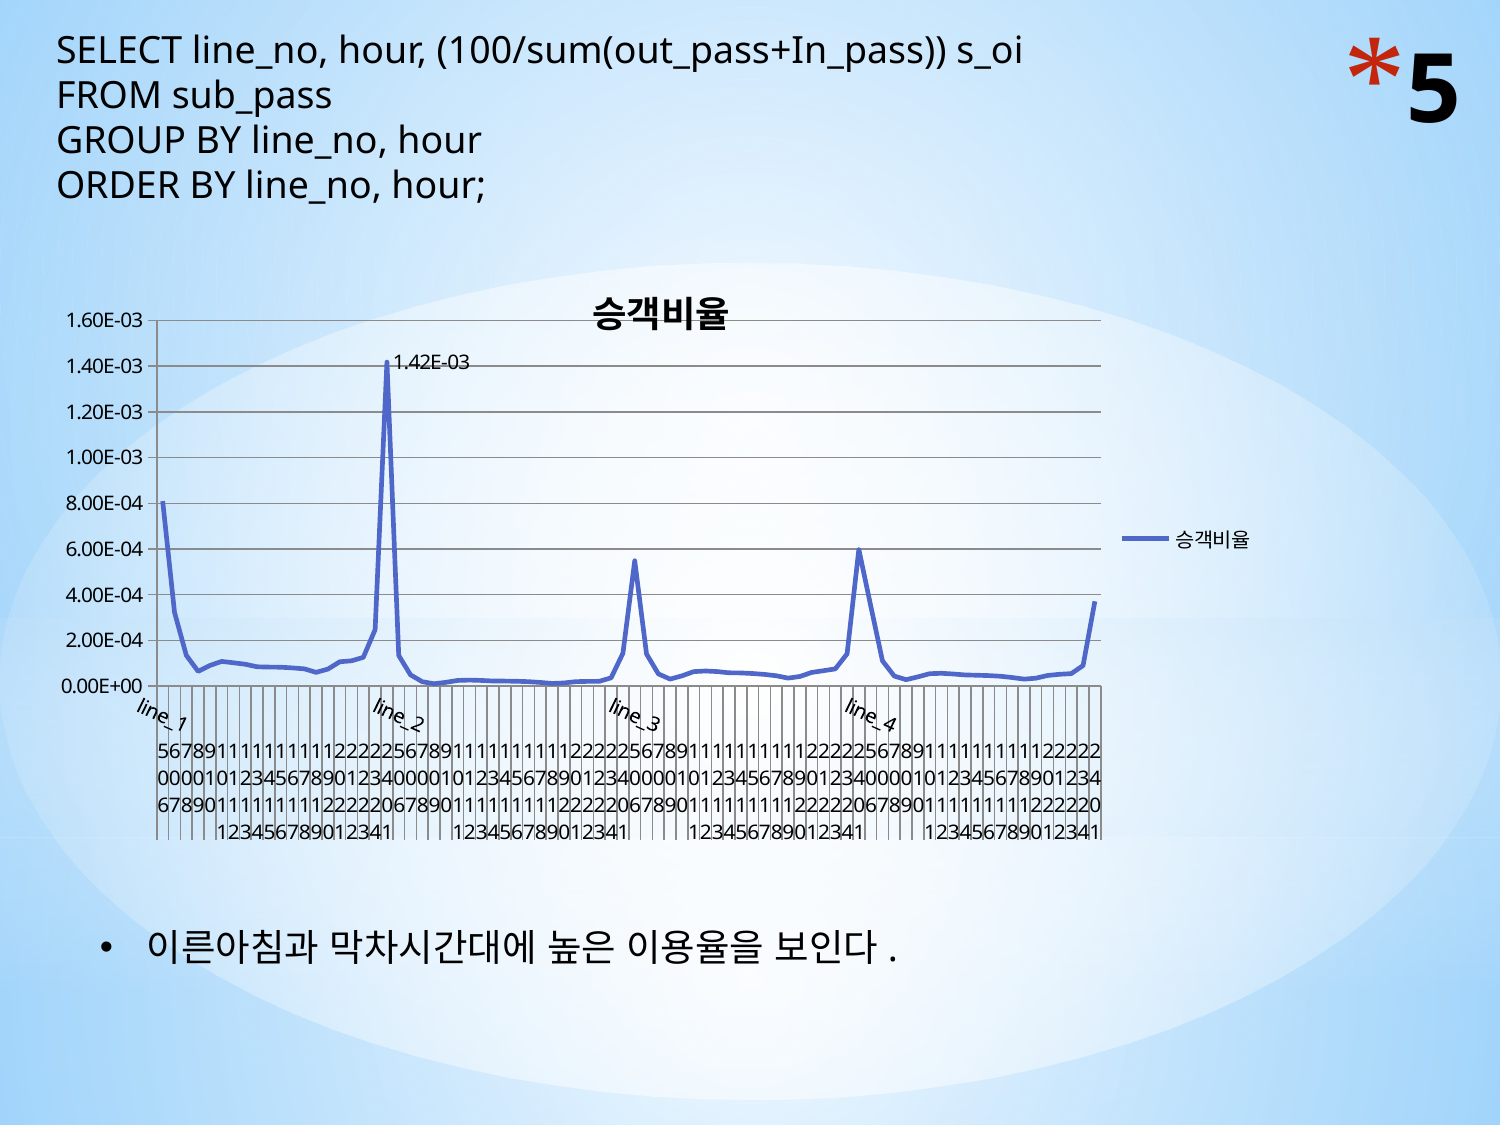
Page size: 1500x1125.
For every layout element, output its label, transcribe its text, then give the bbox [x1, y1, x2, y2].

title 5 [1161, 19, 1476, 207]
chart [52, 255, 1270, 847]
text_box 이른아침과 막차시간대에 높은 이용율을 보인다. [85, 916, 1302, 977]
text_box SELECT line_no, hour, (100/sum(out_pass+In_pass)) s_oi FROM sub_pass GROUP BY line_no, hour ORDER BY line_no, hour; [41, 19, 1161, 214]
